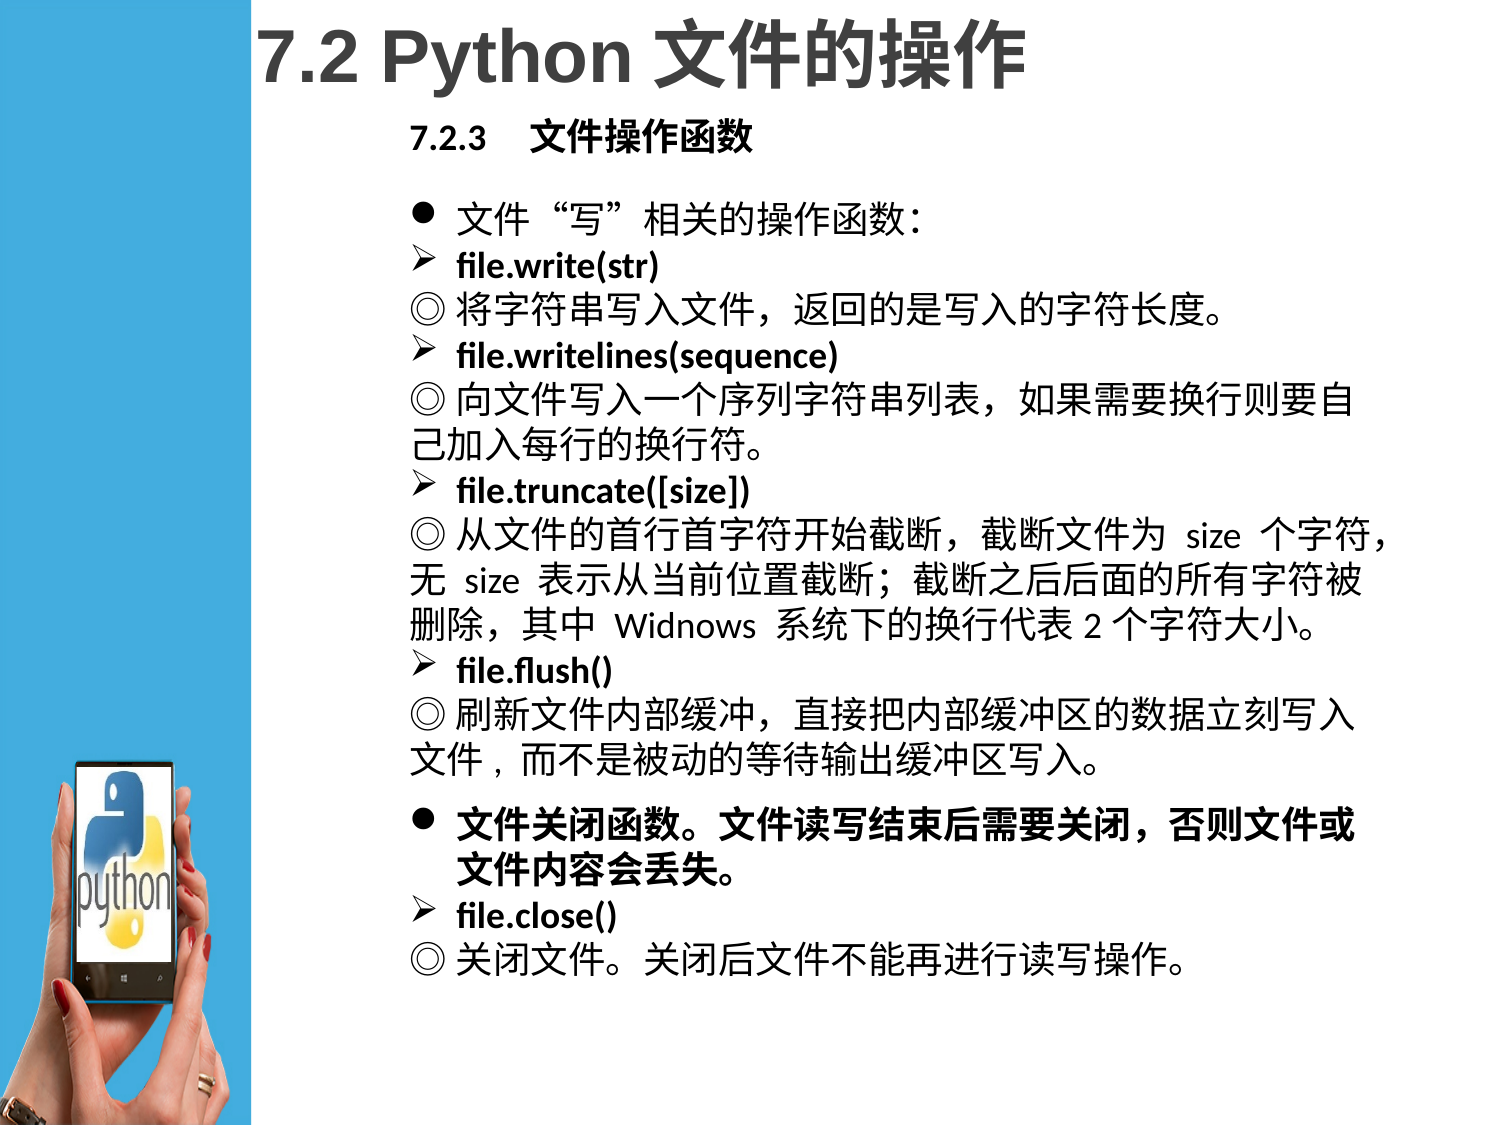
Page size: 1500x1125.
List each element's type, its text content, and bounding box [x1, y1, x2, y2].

text_box 文件关闭函数。文件读写结束后需要关闭，否则文件或文件内容会丢失。 file.close() ◎关闭文件。关闭后文件不能再进行读写操作。 [394, 793, 1394, 989]
text_box 7.2.3 文件操作函数 [394, 105, 1394, 166]
text_box 文件“写”相关的操作函数： file.write(str) ◎将字符串写入文件，返回的是写入的字符长度。 file.writelines(sequence) ◎向文件写入一个序列字符串列表，如果需要换行则要自己加入每行的换行符。 file.truncate([size]) ◎从文件的首行首字符开始截断，截断文件为 size 个字符，无 size 表示从当前位置截断；截断之后后面的所有字符被删除，其中 Widnows 系统下的换行代表2个字符大小。 file.flush() ◎刷新文件内部缓冲，直接把内部缓冲区的数据立刻写入文件, 而不是被动的等待输出缓冲区写入。 [394, 188, 1394, 788]
text_box 7.2 Python文件的操作 [240, 0, 1043, 105]
picture [0, 0, 1500, 1125]
